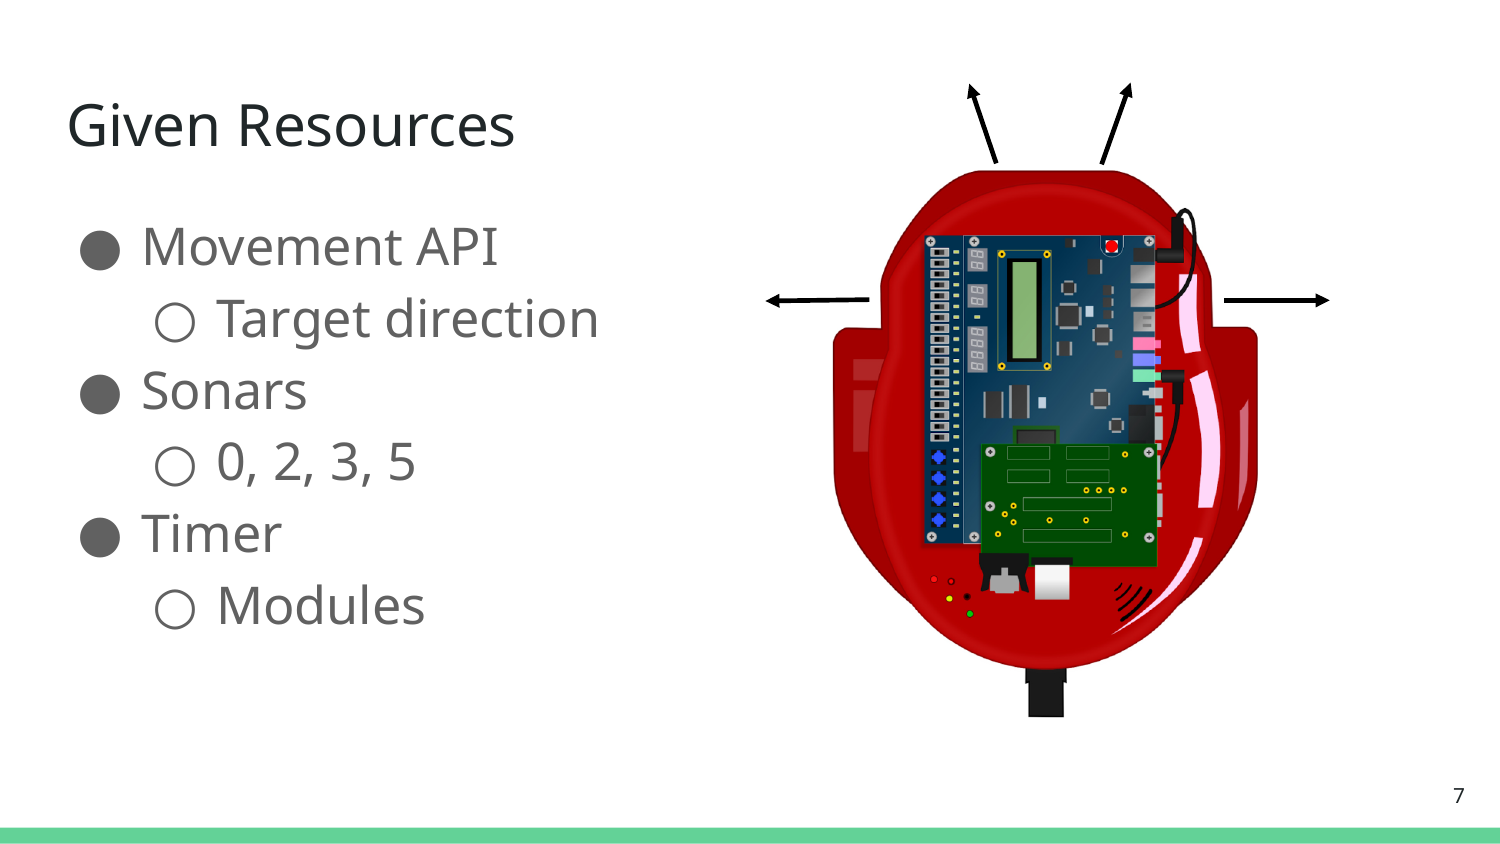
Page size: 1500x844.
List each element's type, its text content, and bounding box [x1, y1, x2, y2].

picture [753, 143, 1338, 728]
title Given Resources [51, 72, 1449, 167]
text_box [968, 83, 997, 164]
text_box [1101, 82, 1131, 165]
list Movement API Target direction Sonars 0, 2, 3, 5 Timer Modules [51, 189, 787, 750]
slide_number ‹#› [1389, 764, 1480, 830]
